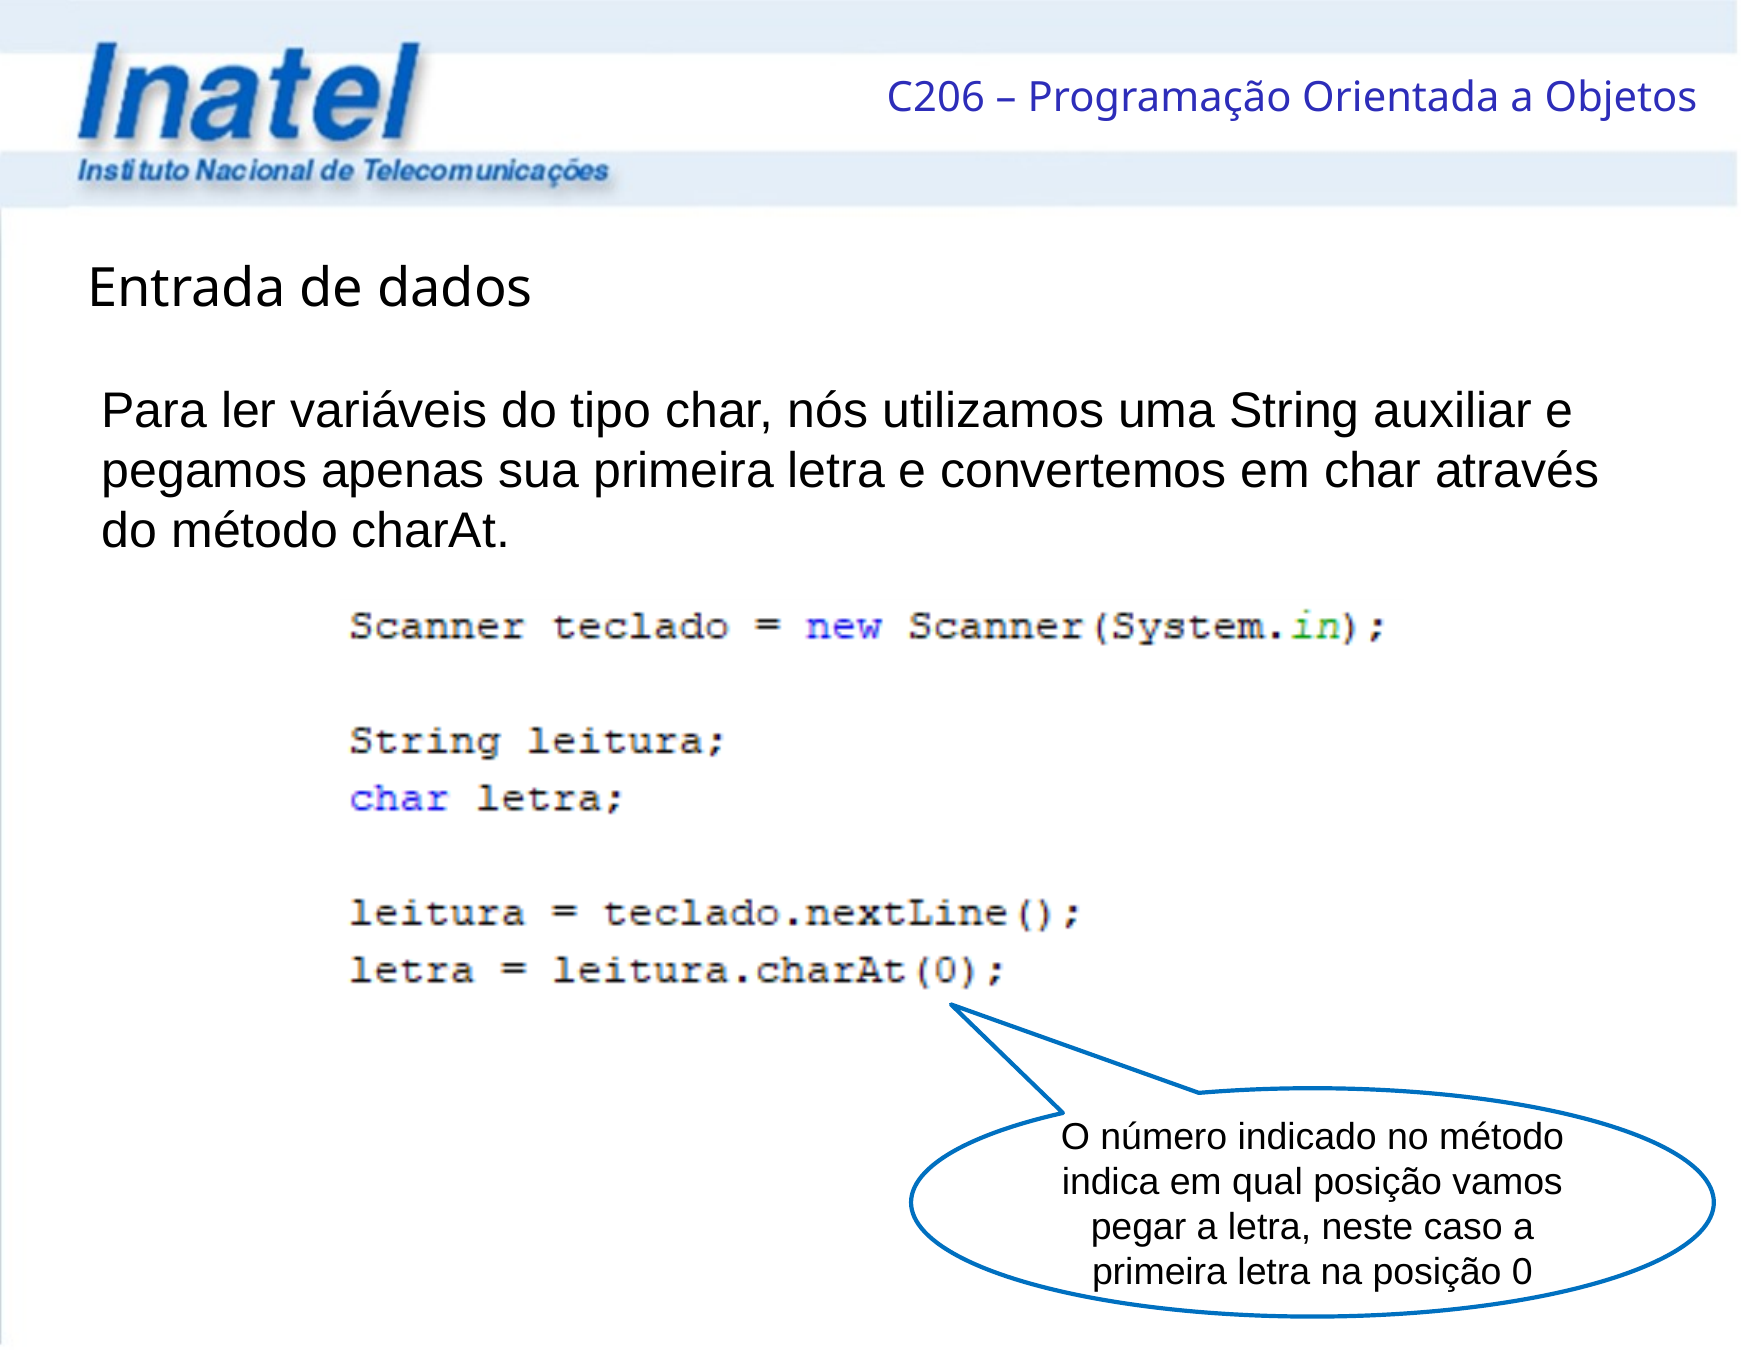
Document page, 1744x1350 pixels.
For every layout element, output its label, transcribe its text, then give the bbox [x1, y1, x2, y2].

text_box O número indicado no método indica em qual posição vamos pegar a letra, neste caso a primeira letra na posição 0 [908, 1019, 1716, 1319]
picture [0, 0, 1744, 1350]
text_box Para ler variáveis do tipo char, nós utilizamos uma String auxiliar e pegamos apenas sua primeira letra e convertemos em char através do método charAt. [87, 370, 1657, 566]
text_box Entrada de dados [87, 230, 1657, 339]
